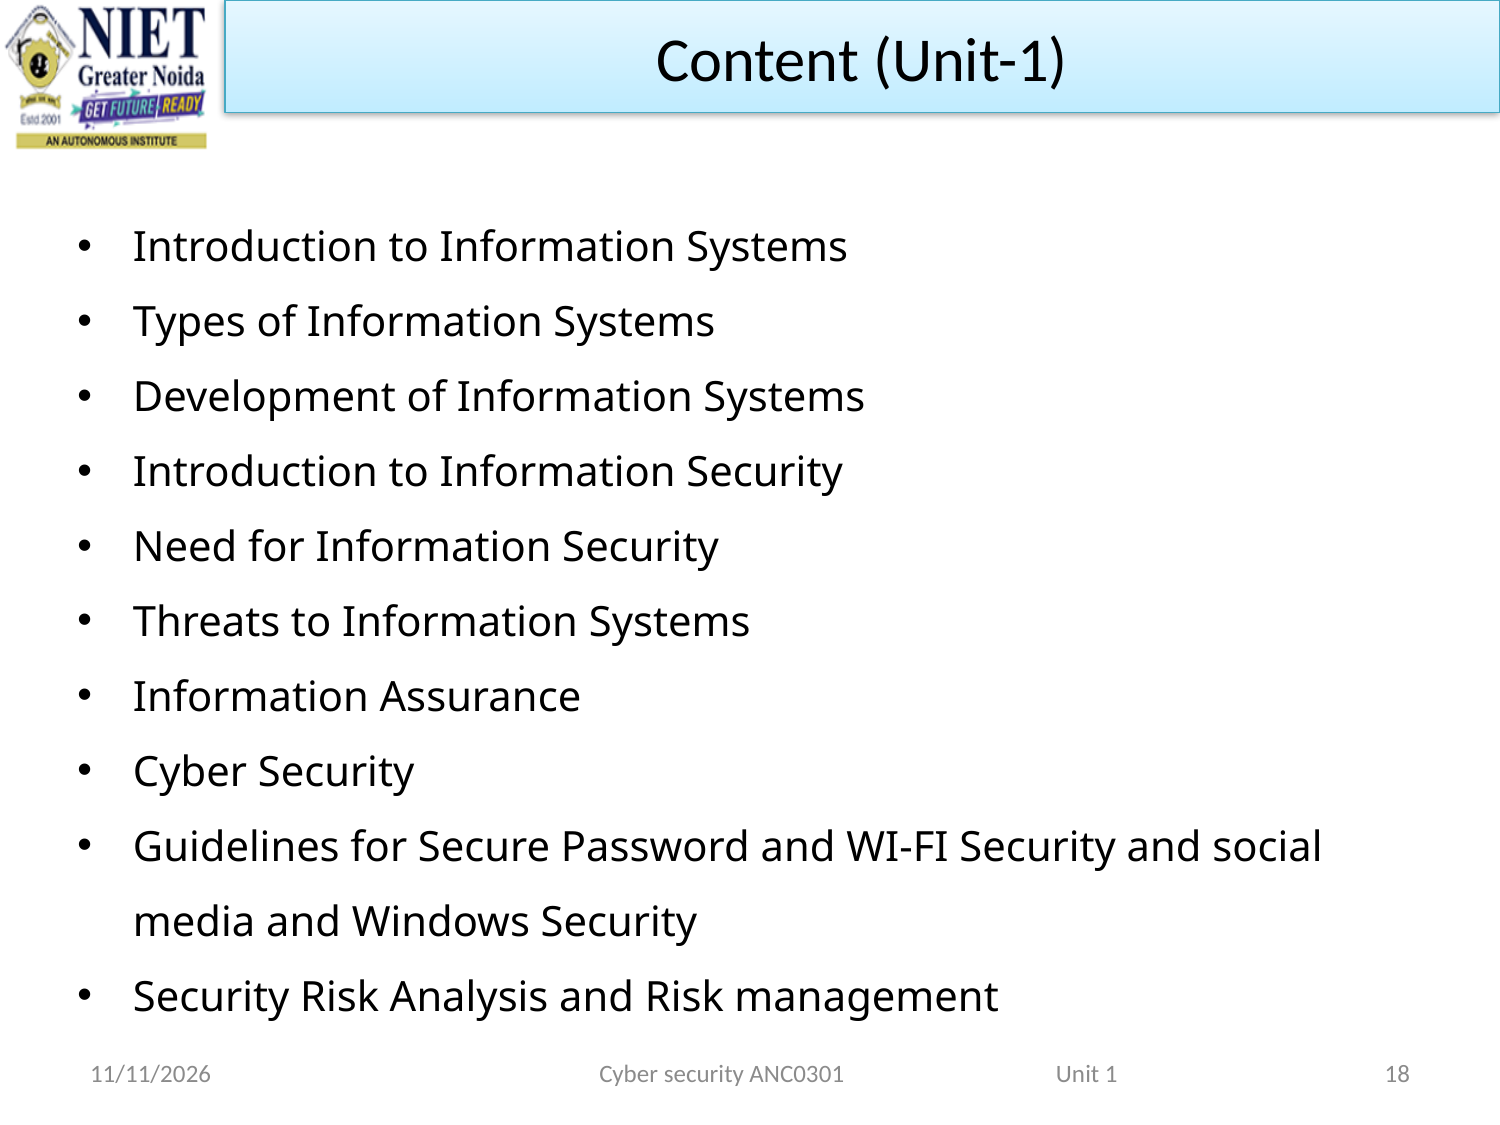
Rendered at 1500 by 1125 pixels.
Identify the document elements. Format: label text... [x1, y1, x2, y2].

slide_number 18 [1238, 1042, 1425, 1103]
footer Cyber security ANC0301 Unit 1 [412, 1042, 1238, 1103]
list Introduction to Information Systems Types of Information Systems Development of Information Systems Introduction to Information Security Need for Information Security Threats to Information Systems Information Assurance Cyber Security Guidelines for Secure Password and WI-FI Security and social media and Windows Security Security Risk Analysis and Risk management [62, 187, 1418, 1032]
text_box Content (Unit-1) [224, 0, 1500, 113]
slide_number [75, 1042, 412, 1103]
picture [0, 0, 213, 154]
